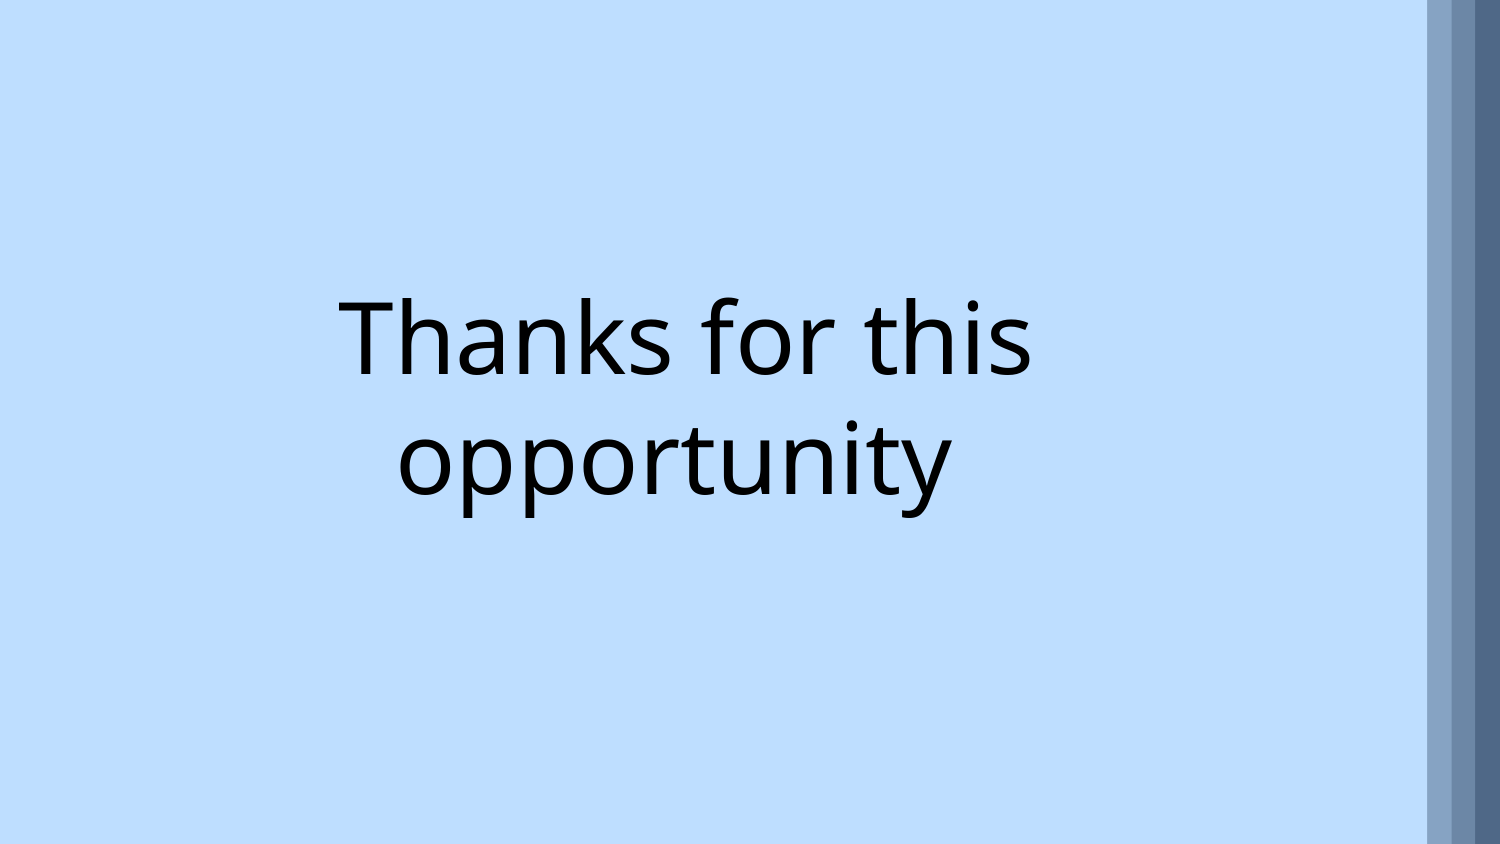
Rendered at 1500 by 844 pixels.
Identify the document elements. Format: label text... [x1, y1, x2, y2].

text_box Thanks for this opportunity [221, 259, 1153, 650]
